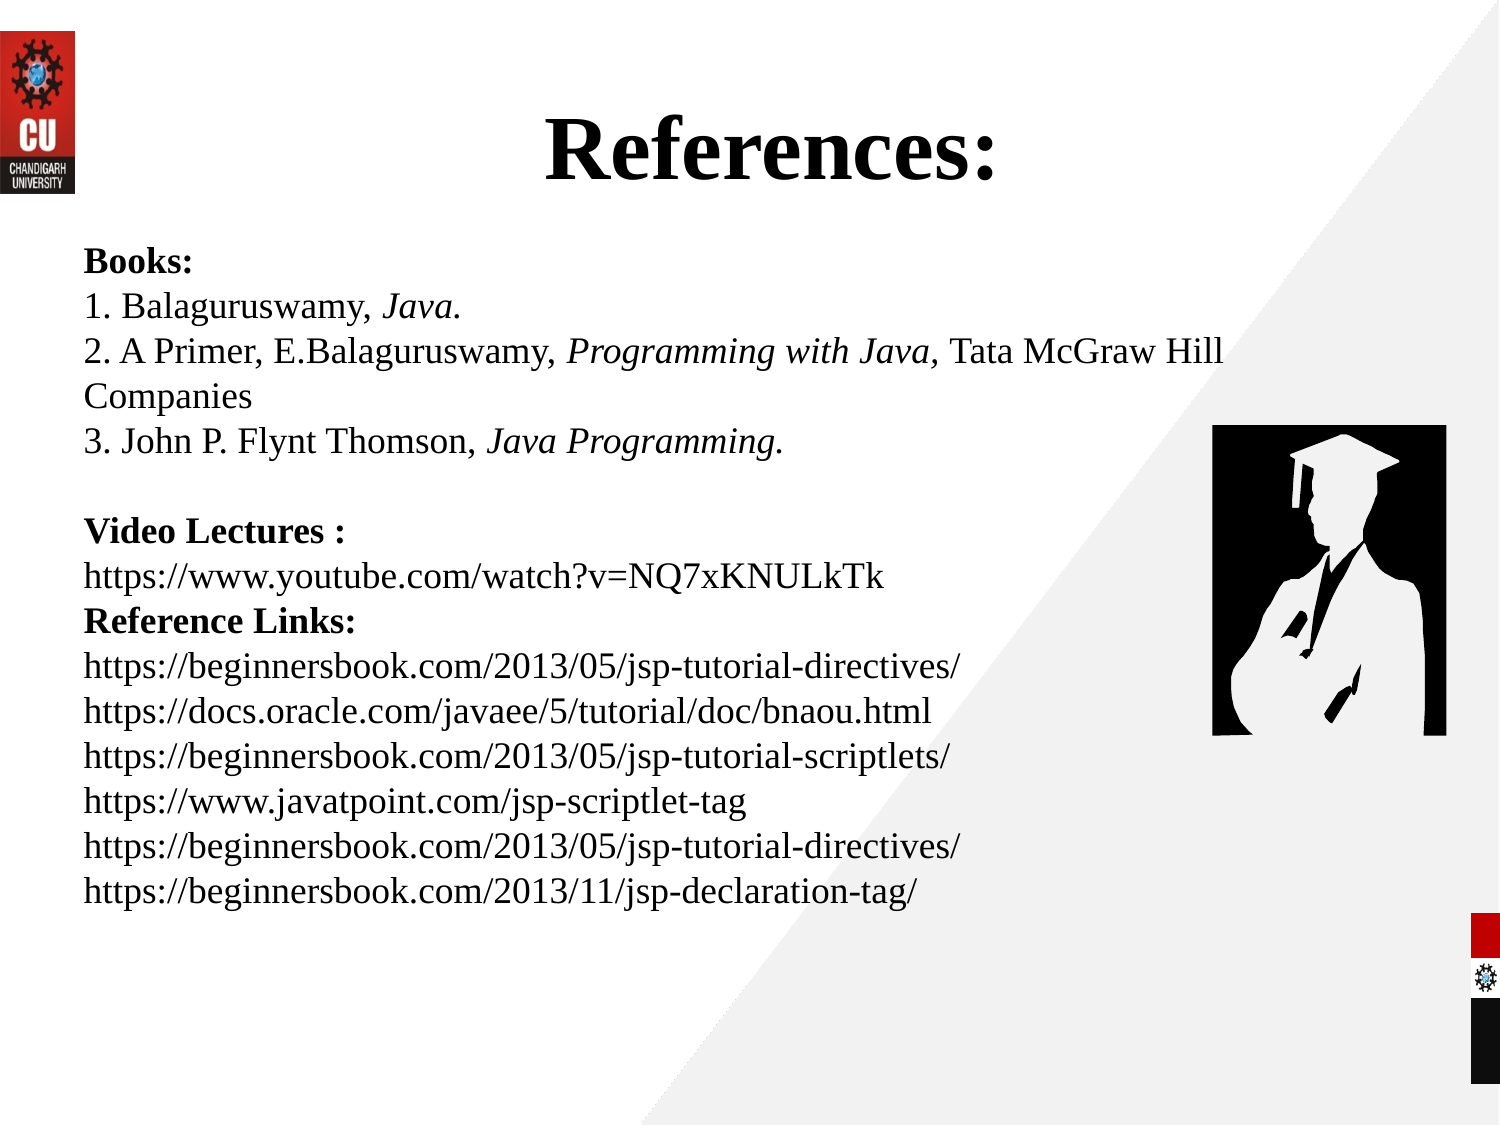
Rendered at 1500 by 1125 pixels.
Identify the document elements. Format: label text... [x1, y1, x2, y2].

title References: [137, 86, 1432, 214]
text_box Books: 1. Balaguruswamy, Java. 2. A Primer, E.Balaguruswamy, Programming with Java, Tata McGraw Hill Companies 3. John P. Flynt Thomson, Java Programming. Video Lectures : https://www.youtube.com/watch?v=NQ7xKNULkTk Reference Links: https://beginnersbook.com/2013/05/jsp-tutorial-directives/ https://docs.oracle.com/javaee/5/tutorial/doc/bnaou.html https://beginnersbook.com/2013/05/jsp-tutorial-scriptlets/ https://www.javatpoint.com/jsp-scriptlet-tag https://beginnersbook.com/2013/05/jsp-tutorial-directives/ https://beginnersbook.com/2013/11/jsp-declaration-tag/ [69, 228, 1263, 1008]
picture [0, 0, 1500, 1125]
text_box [1212, 424, 1447, 736]
